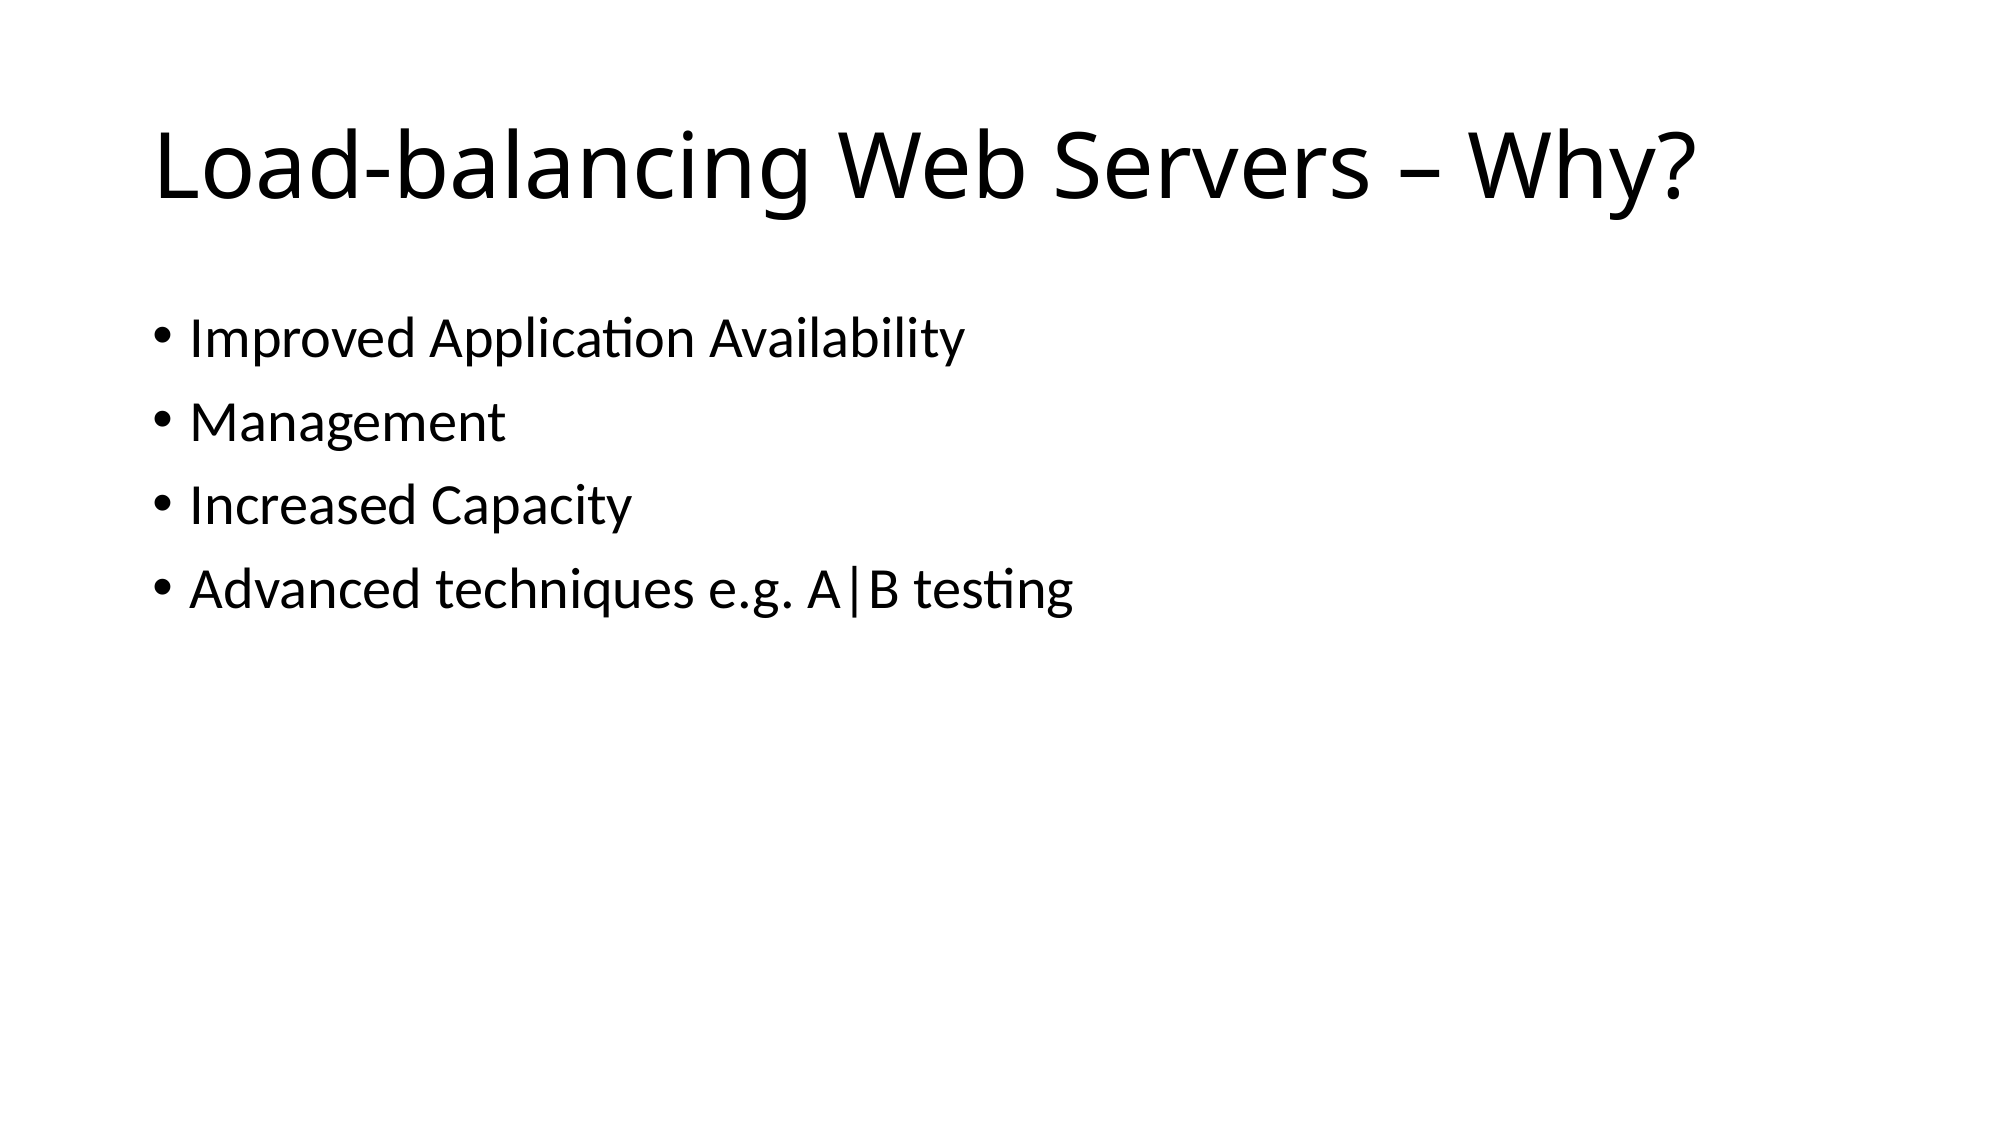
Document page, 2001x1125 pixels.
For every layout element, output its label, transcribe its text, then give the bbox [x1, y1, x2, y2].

title Load-balancing Web Servers – Why? [137, 59, 1863, 278]
list Improved Application Availability Management Increased Capacity Advanced techniques e.g. A|B testing [137, 299, 1863, 1014]
